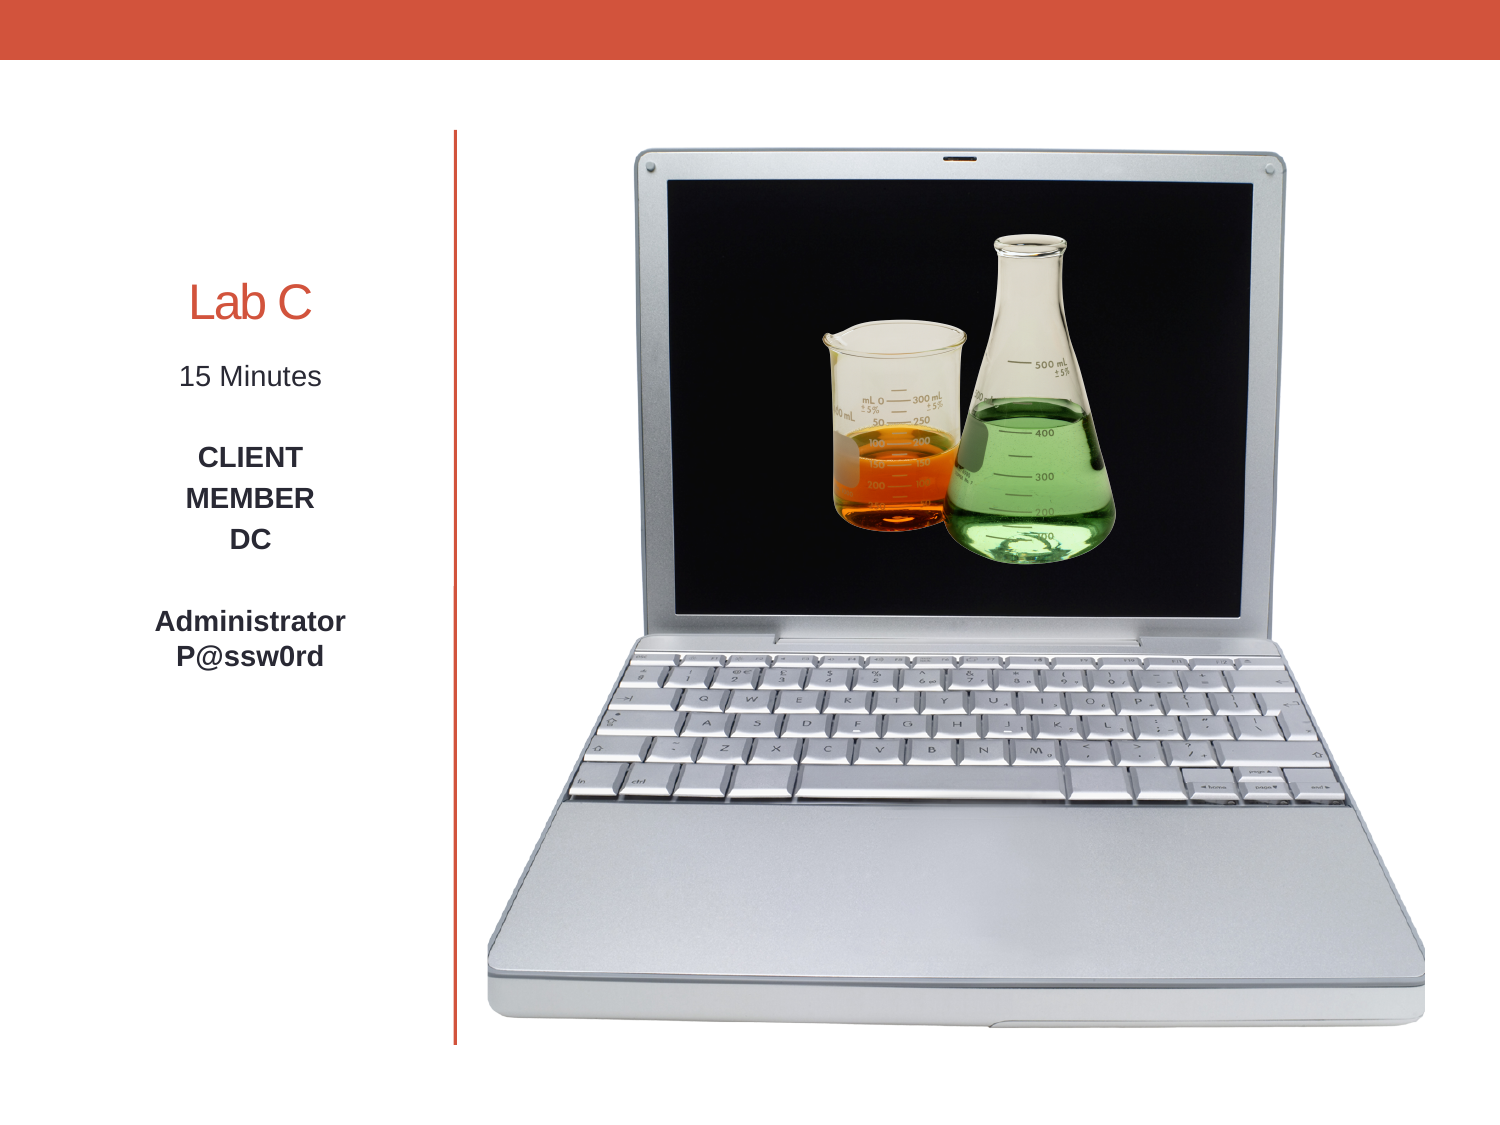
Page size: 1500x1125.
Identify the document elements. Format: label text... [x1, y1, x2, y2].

list 15 Minutes CLIENT MEMBER DC Administrator P@ssw0rd [75, 349, 426, 1046]
picture [819, 229, 1119, 568]
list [487, 129, 1426, 1046]
title Lab C [75, 129, 426, 337]
